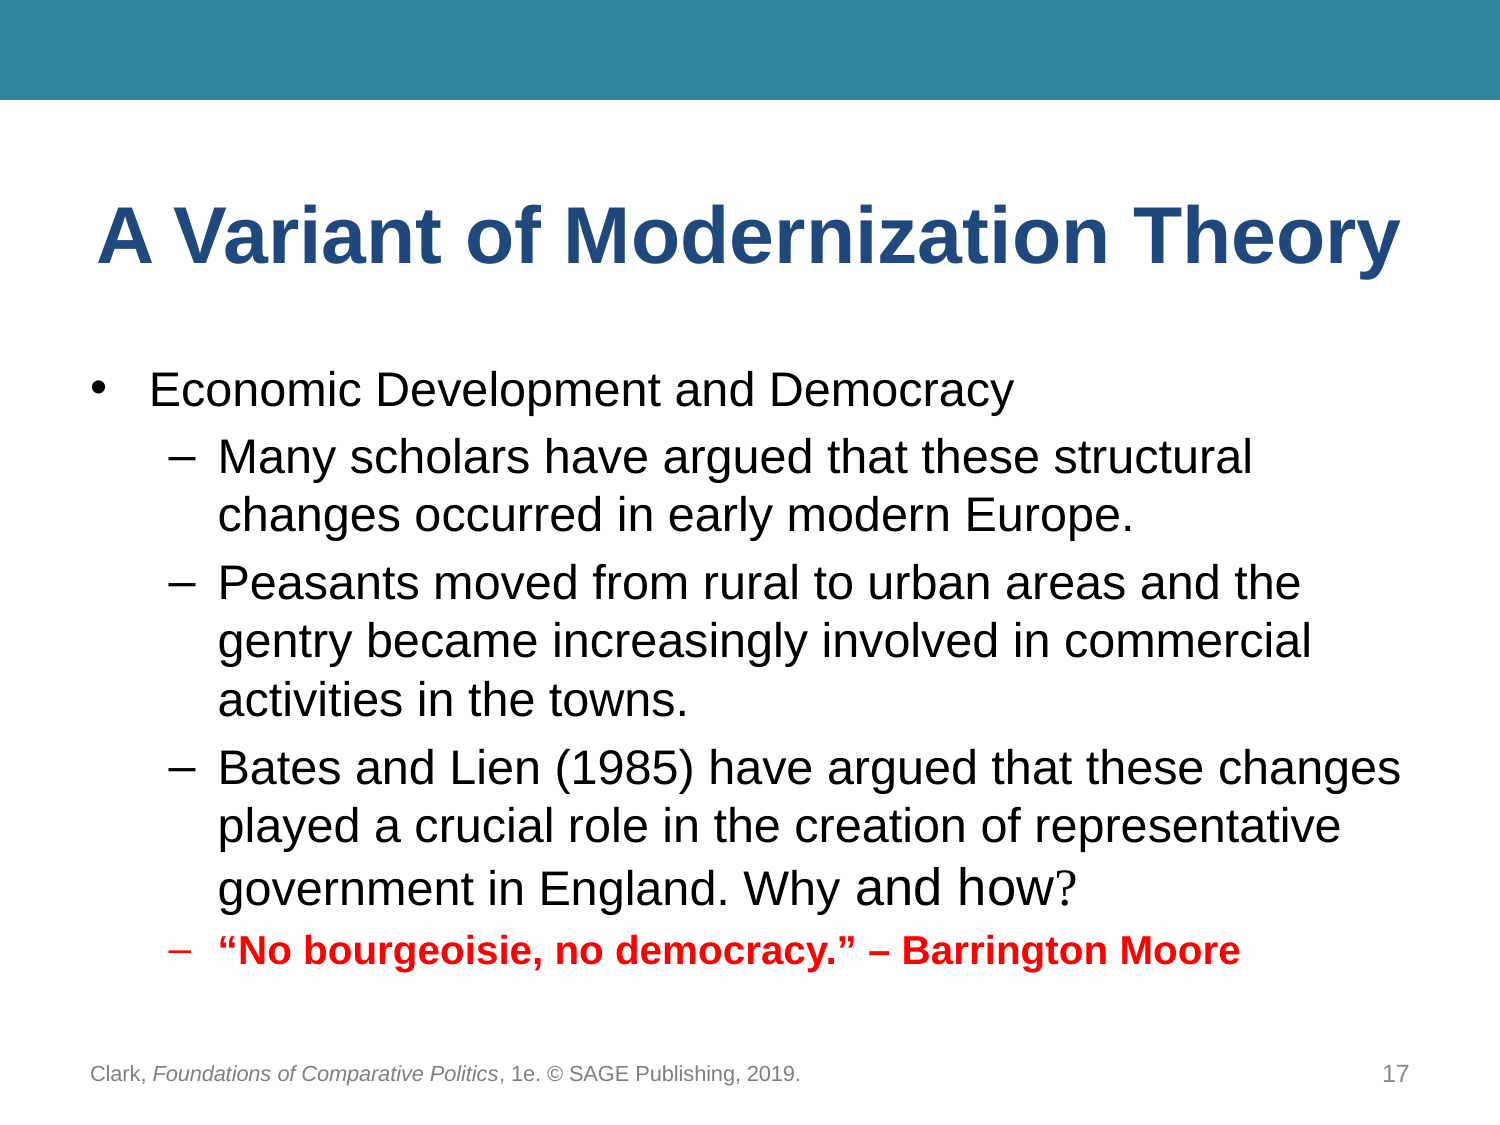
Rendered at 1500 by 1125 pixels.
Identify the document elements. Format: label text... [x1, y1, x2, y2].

slide_number 17 [1350, 1042, 1425, 1103]
list Economic Development and Democracy Many scholars have argued that these structural changes occurred in early modern Europe. Peasants moved from rural to urban areas and the gentry became increasingly involved in commercial activities in the towns. Bates and Lien (1985) have argued that these changes played a crucial role in the creation of representative government in England. Why and how? “No bourgeoisie, no democracy.” – Barrington Moore [75, 350, 1425, 1005]
title A Variant of Modernization Theory [75, 137, 1425, 325]
footer Clark, Foundations of Comparative Politics, 1e. © SAGE Publishing, 2019. [75, 1042, 1313, 1103]
